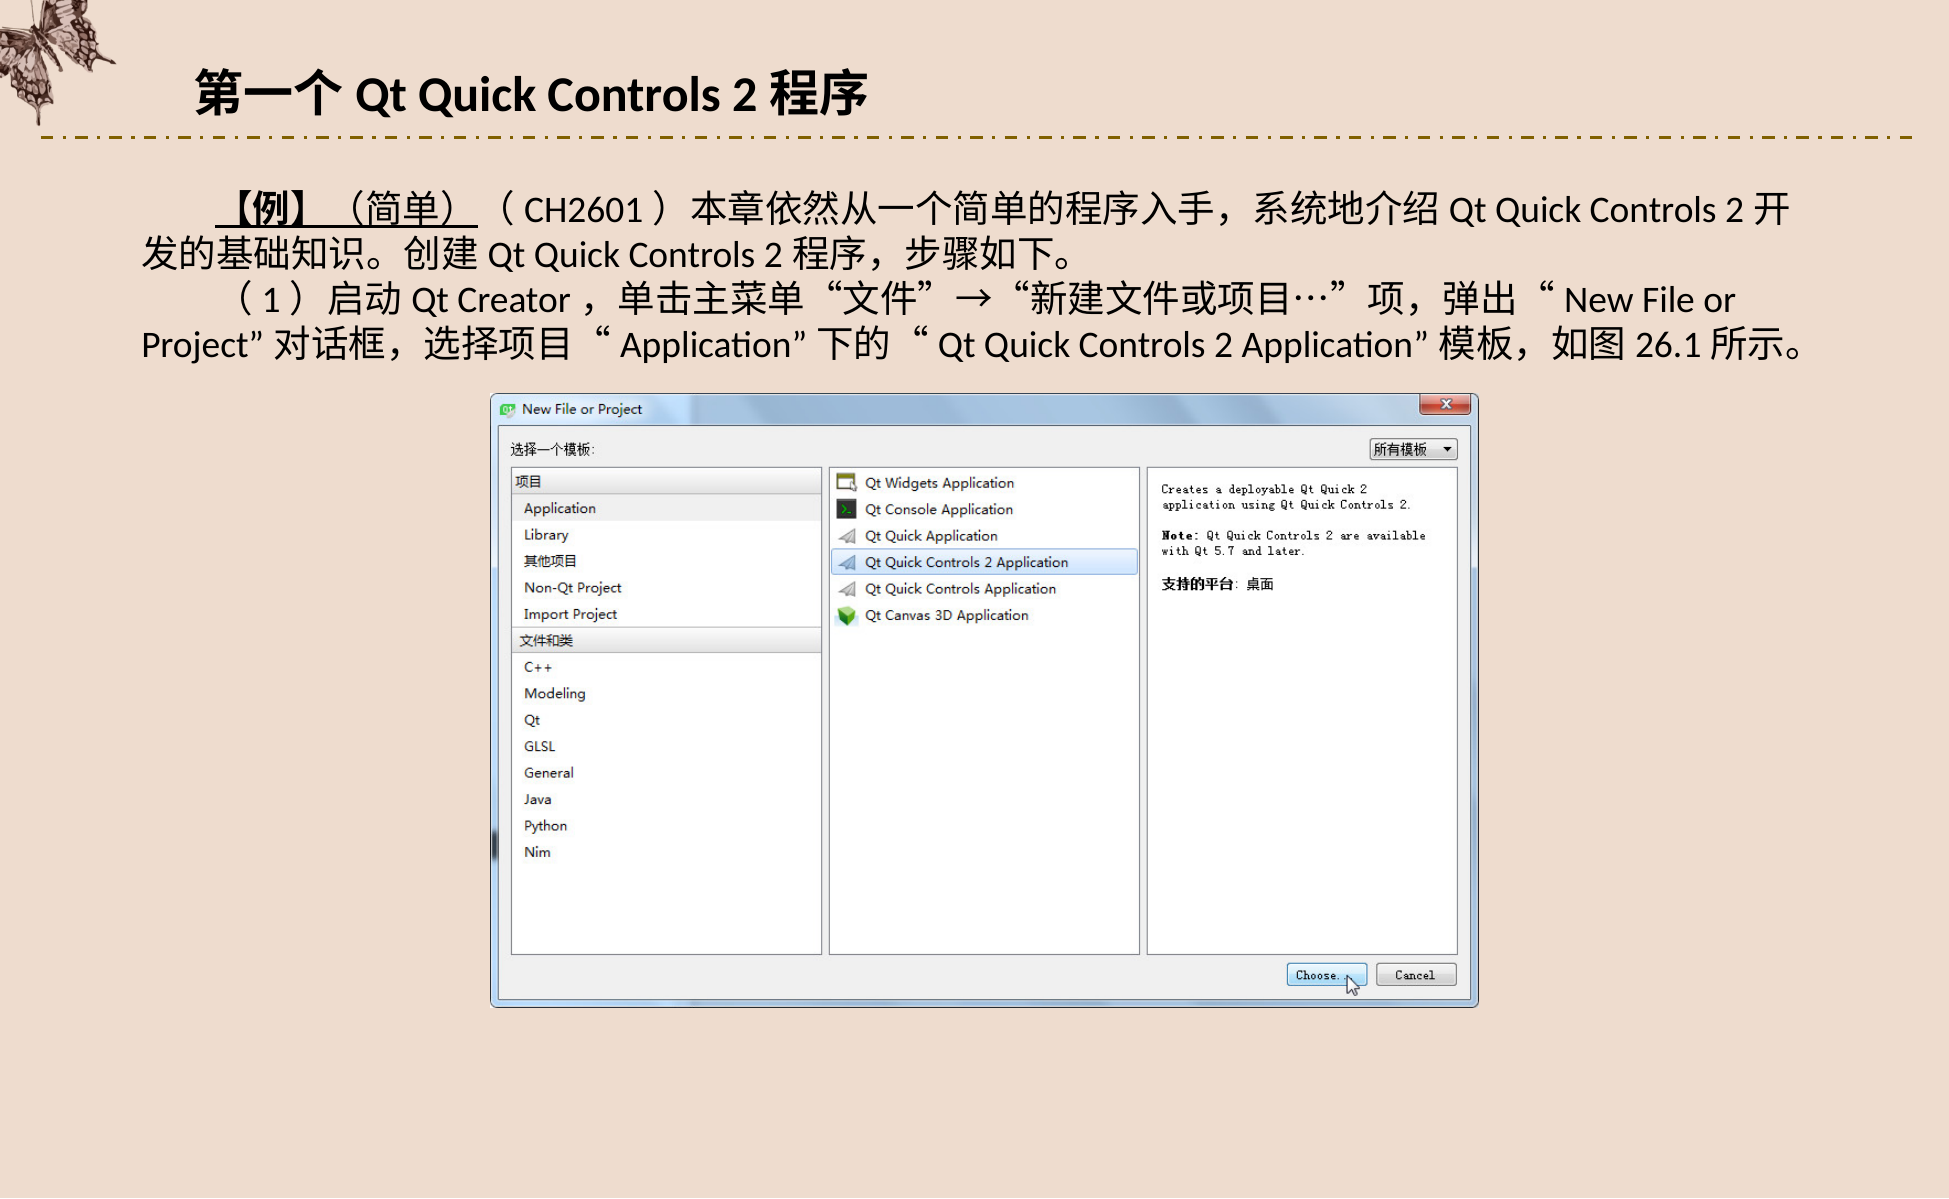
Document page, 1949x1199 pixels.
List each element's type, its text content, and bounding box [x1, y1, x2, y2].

text_box 第一个Qt Quick Controls 2程序 [178, 53, 885, 129]
picture [490, 393, 1479, 1008]
text_box 【例】（简单）（CH2601）本章依然从一个简单的程序入手，系统地介绍Qt Quick Controls 2开发的基础知识。创建Qt Quick Controls 2程序，步骤如下。 （1）启动Qt Creator，单击主菜单“文件”→“新建文件或项目…”项，弹出“New File or Project”对话框，选择项目“Application”下的“Qt Quick Controls 2 Application”模板，如图26.1所示。 [126, 177, 1843, 372]
picture [0, 0, 142, 138]
